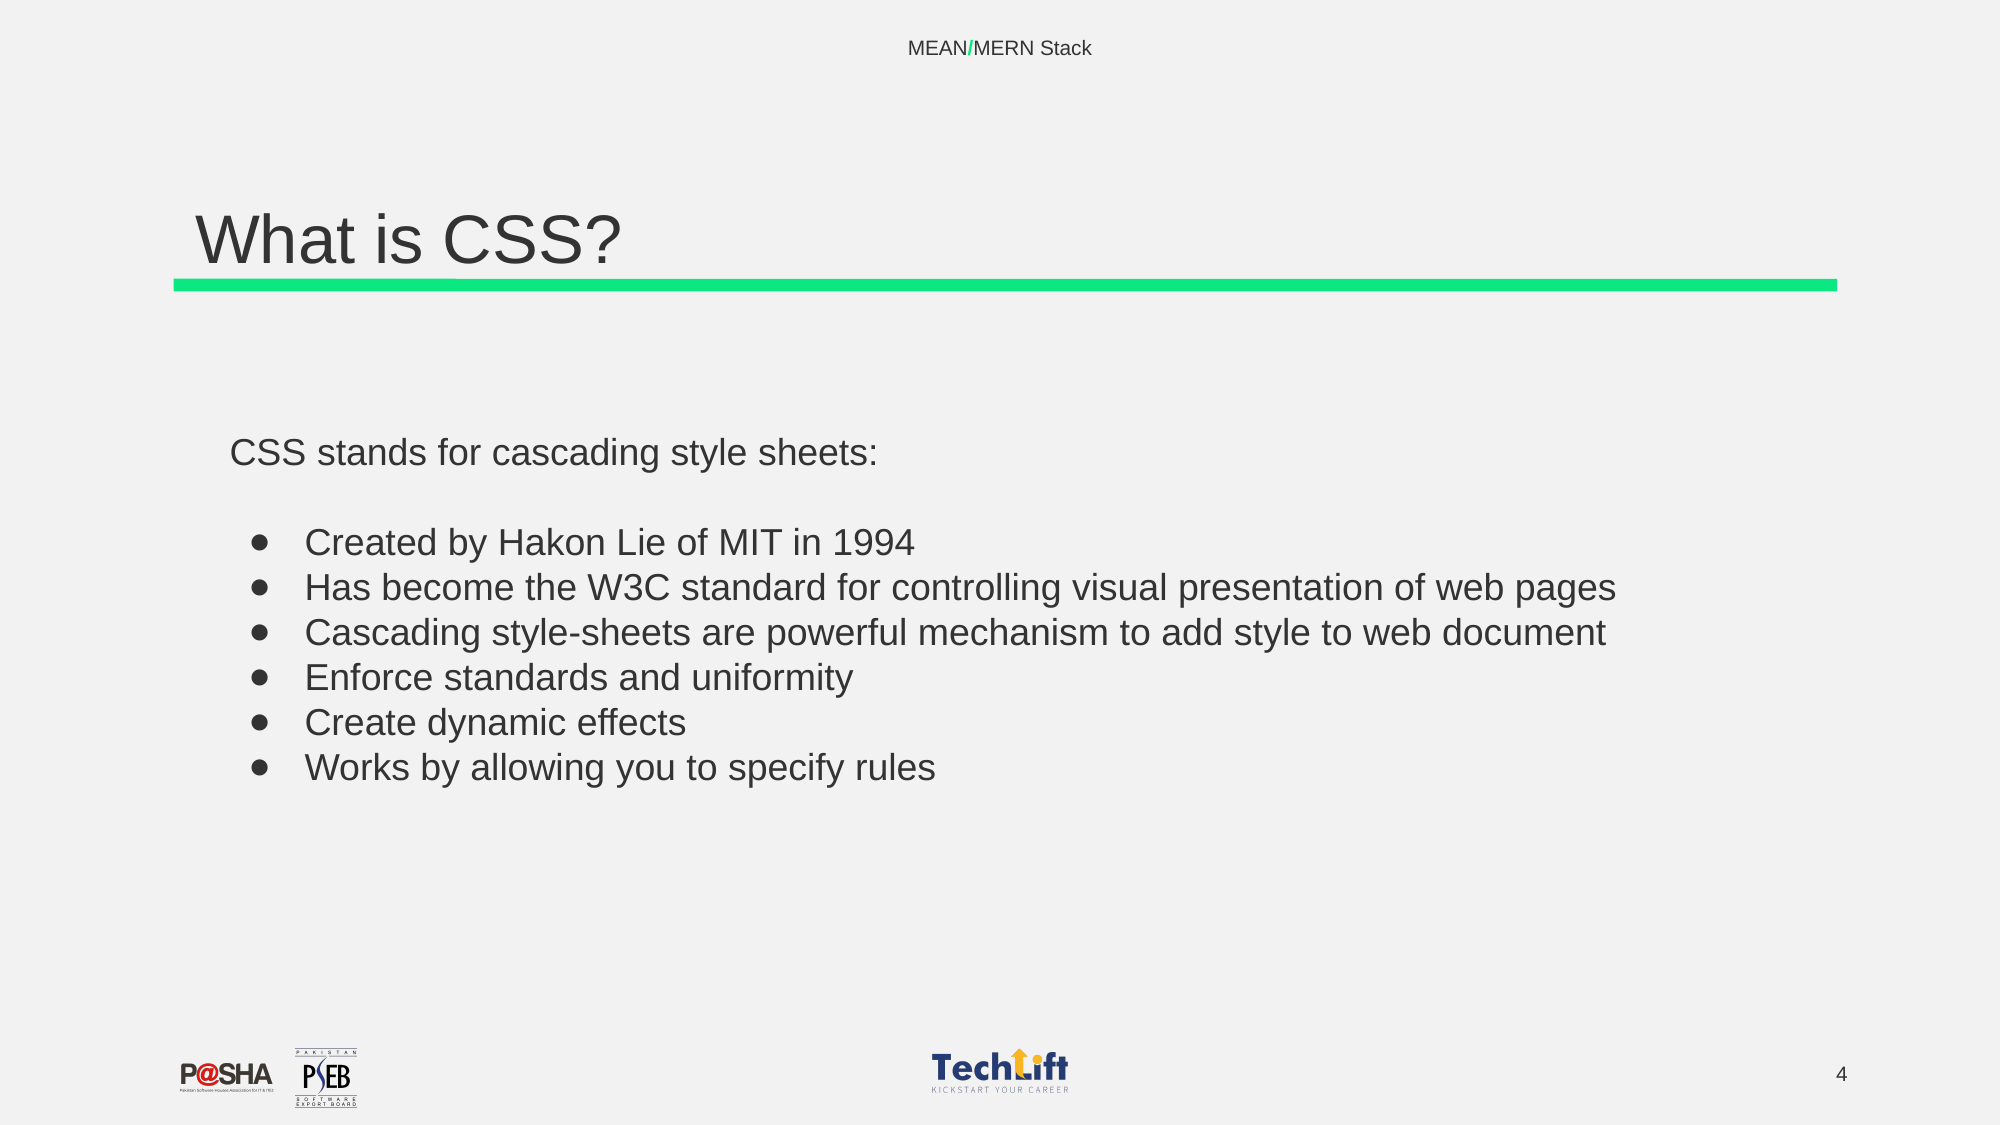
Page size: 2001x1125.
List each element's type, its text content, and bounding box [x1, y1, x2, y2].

footer MEAN/MERN Stack [662, 17, 1338, 77]
picture [180, 1063, 274, 1093]
text_box CSS stands for cascading style sheets: Created by Hakon Lie of MIT in 1994 Has become the W3C standard for controlling visual presentation of web pages Cascading style-sheets are powerful mechanism to add style to web document Enforce standards and uniformity Create dynamic effects Works by allowing you to specify rules [214, 413, 1830, 803]
picture [932, 1048, 1068, 1093]
title What is CSS? [180, 47, 1830, 285]
slide_number ‹#› [1412, 1042, 1863, 1103]
picture [295, 1048, 357, 1108]
